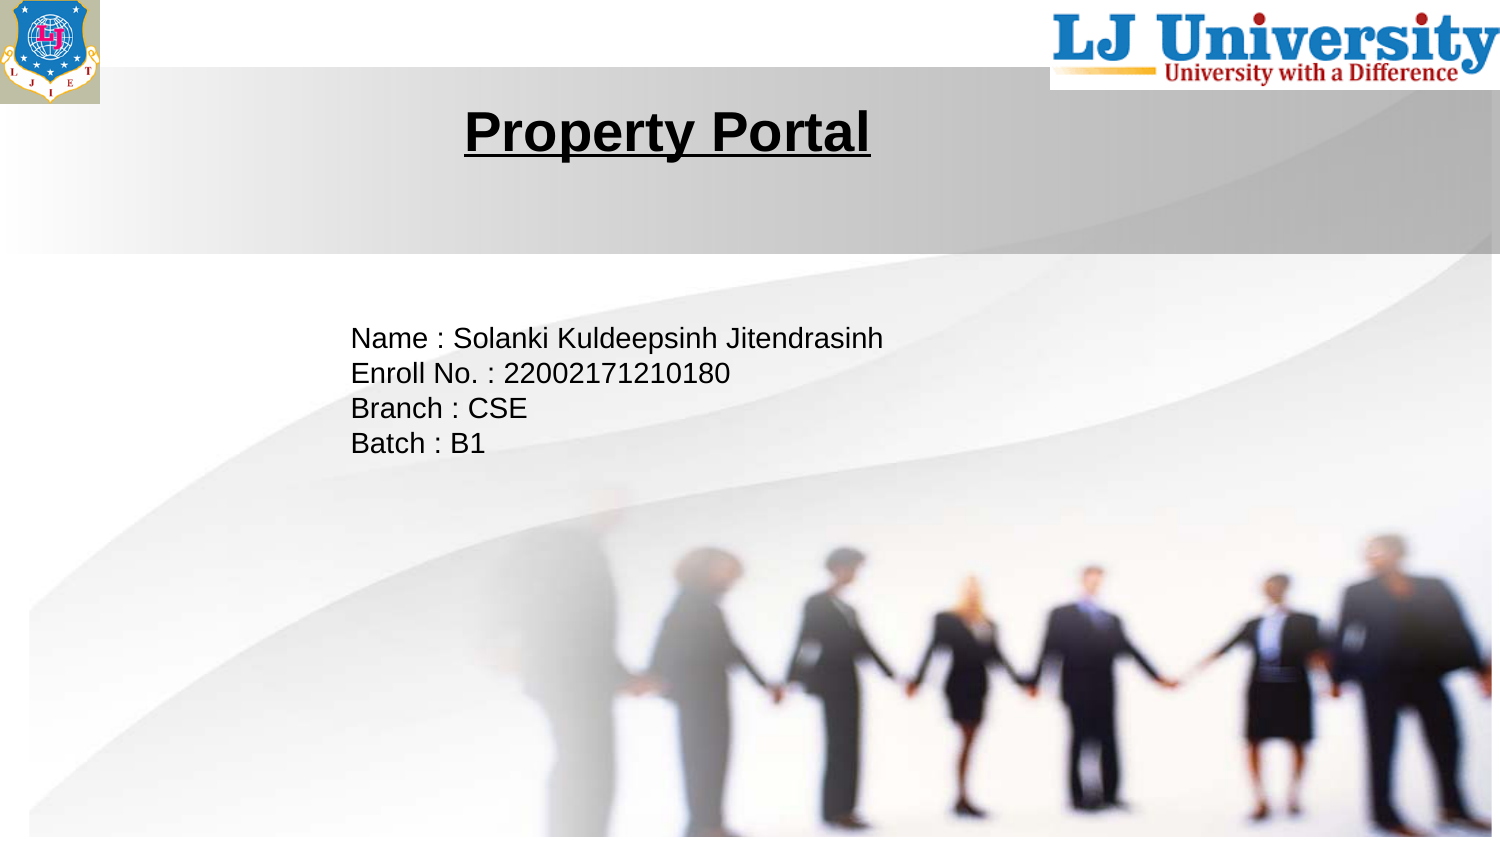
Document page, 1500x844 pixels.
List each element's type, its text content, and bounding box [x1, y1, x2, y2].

title Property Portal [312, 89, 1023, 246]
picture [1049, 0, 1500, 90]
picture [29, 254, 1492, 837]
picture [0, 0, 100, 104]
text_box Name : Solanki Kuldeepsinh Jitendrasinh Enroll No. : 22002171210180 Branch : CSE Batch : B1 [335, 311, 1000, 467]
